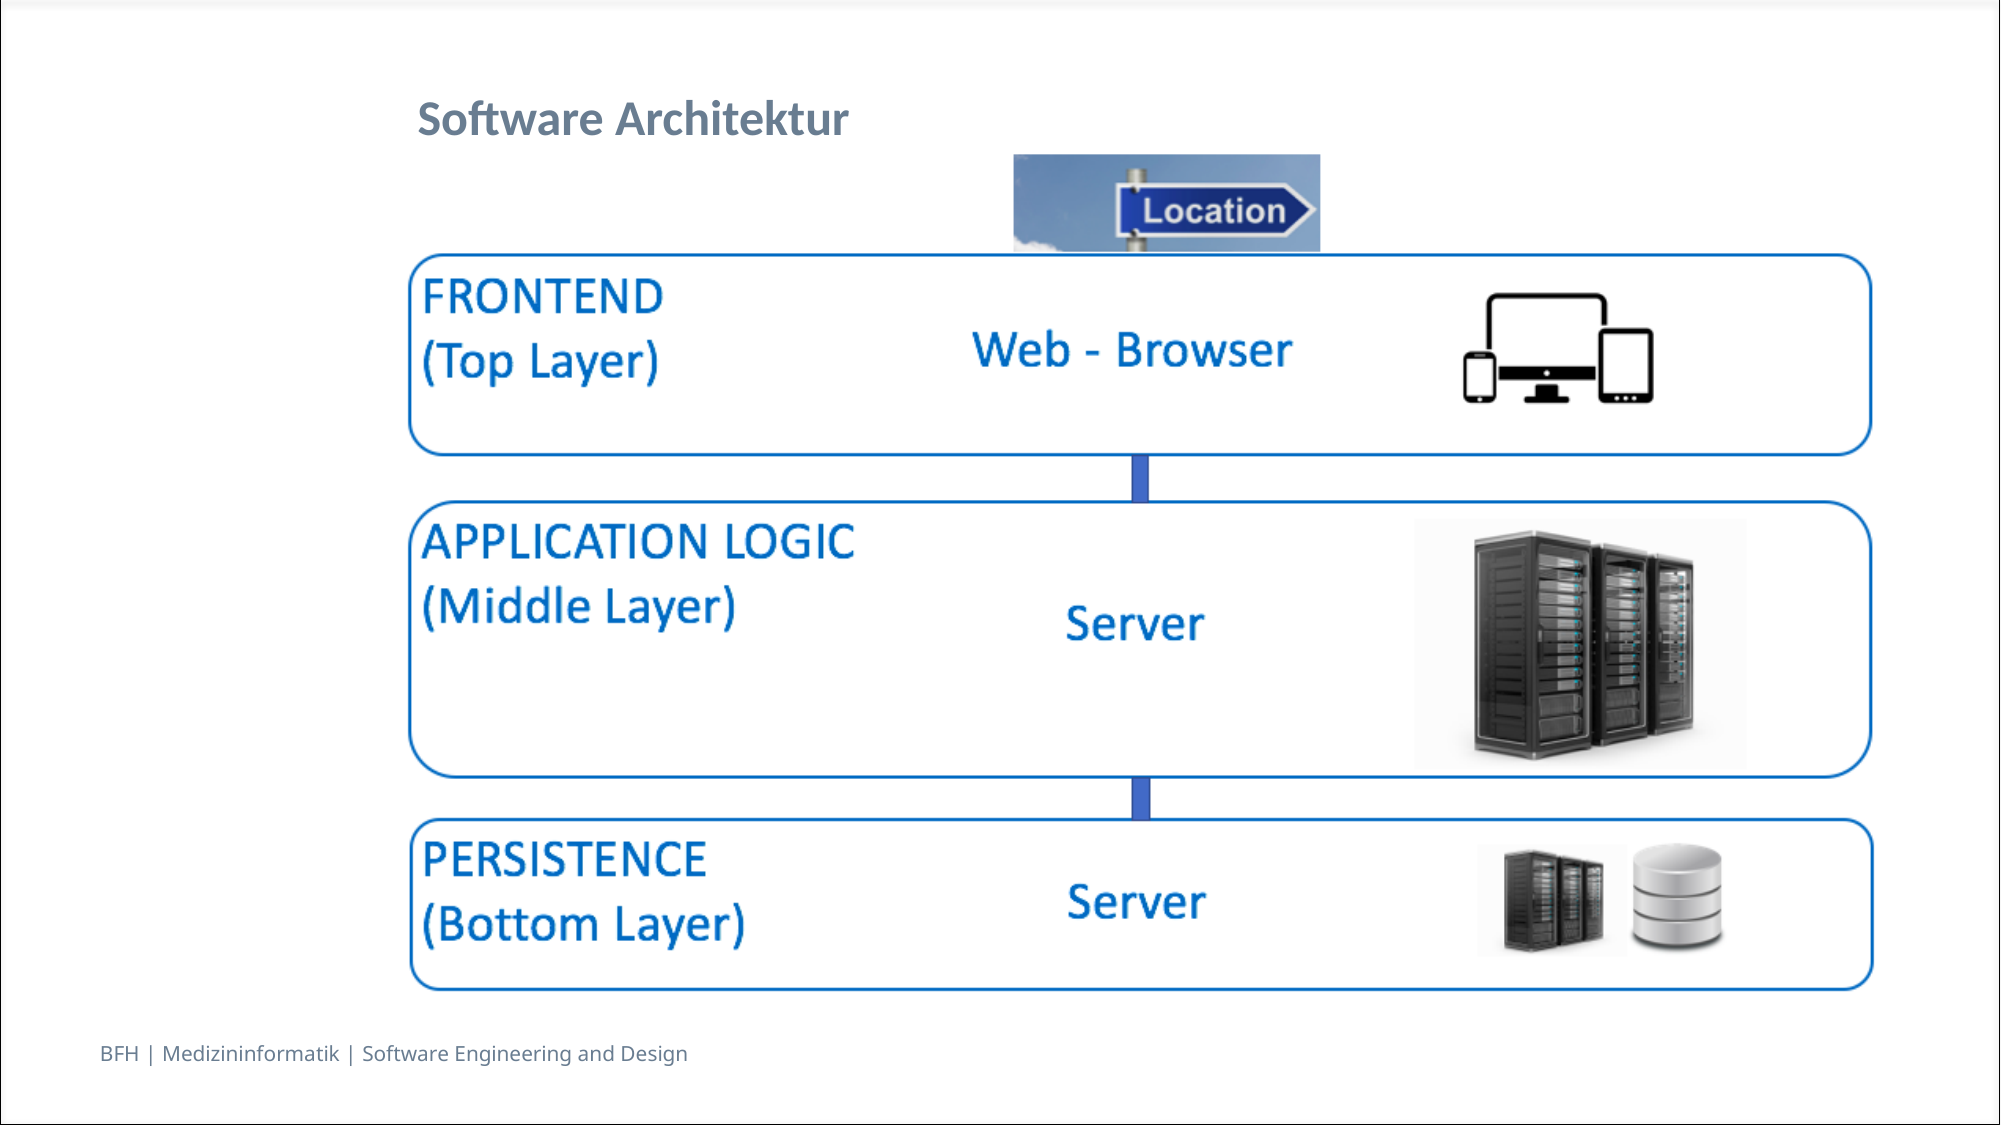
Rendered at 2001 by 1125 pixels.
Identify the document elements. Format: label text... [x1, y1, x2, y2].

picture [399, 153, 1893, 1018]
text_box Software Architektur [402, 77, 866, 151]
